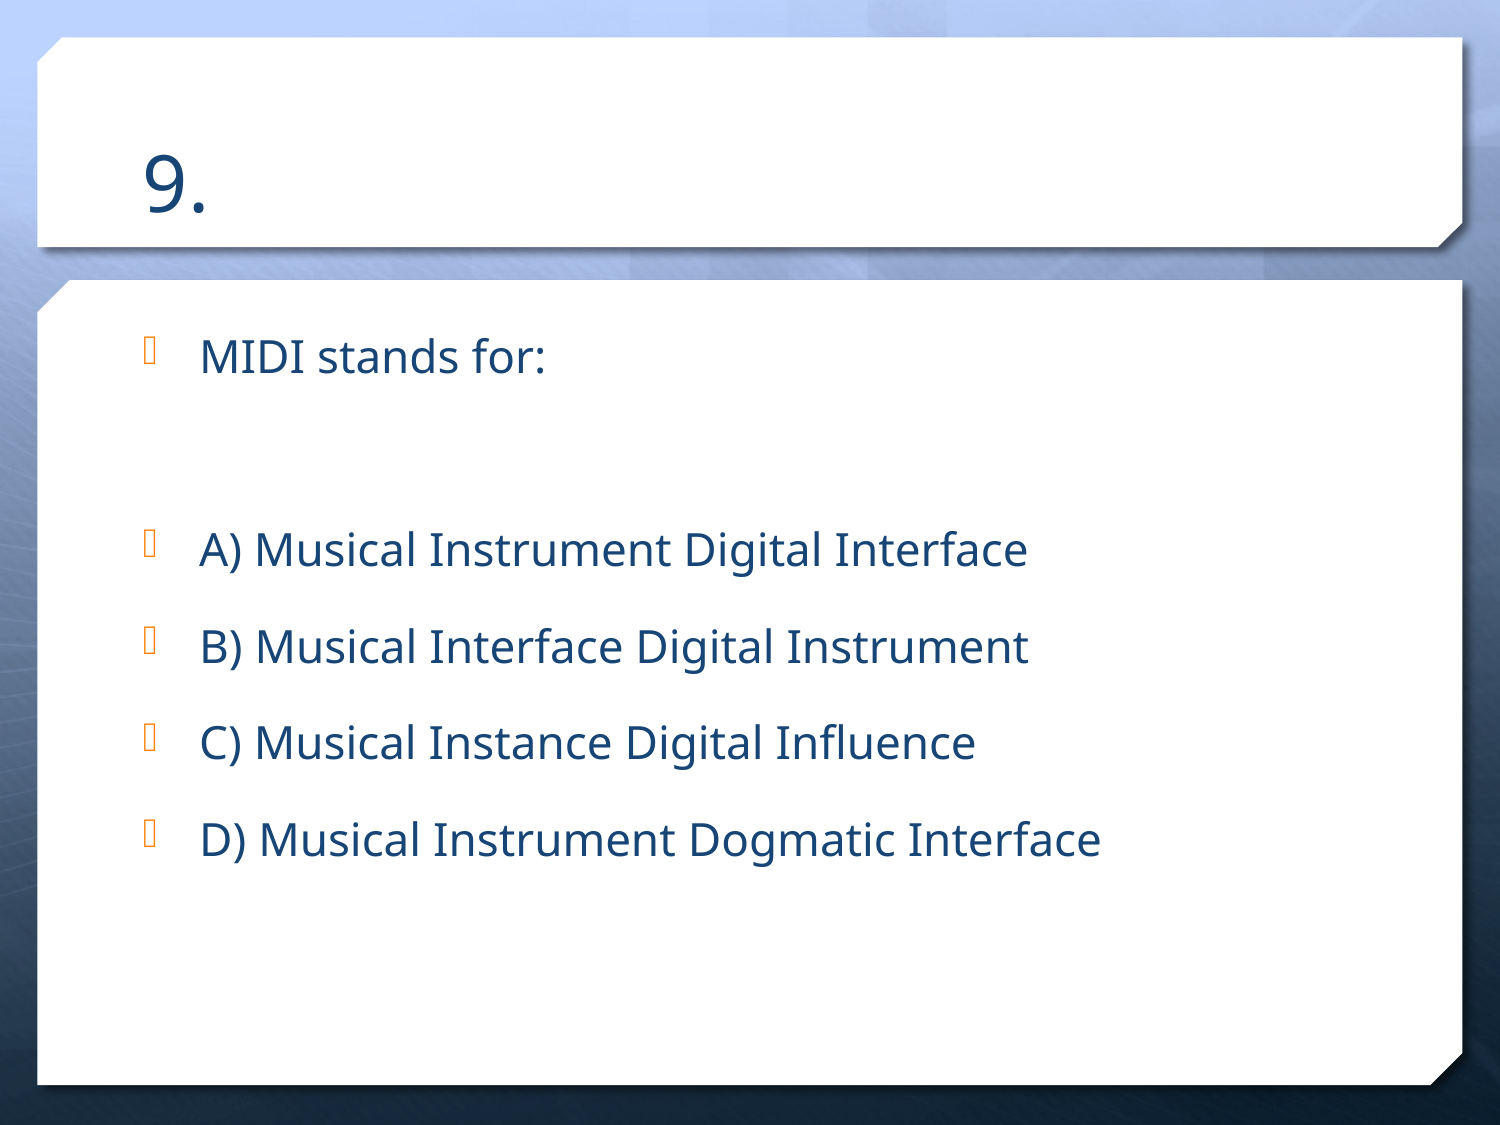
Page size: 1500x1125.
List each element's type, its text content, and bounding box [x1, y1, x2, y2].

list MIDI stands for: A) Musical Instrument Digital Interface B) Musical Interface Digital Instrument C) Musical Instance Digital Influence D) Musical Instrument Dogmatic Interface [127, 319, 1372, 978]
title 9. [127, 48, 1372, 236]
